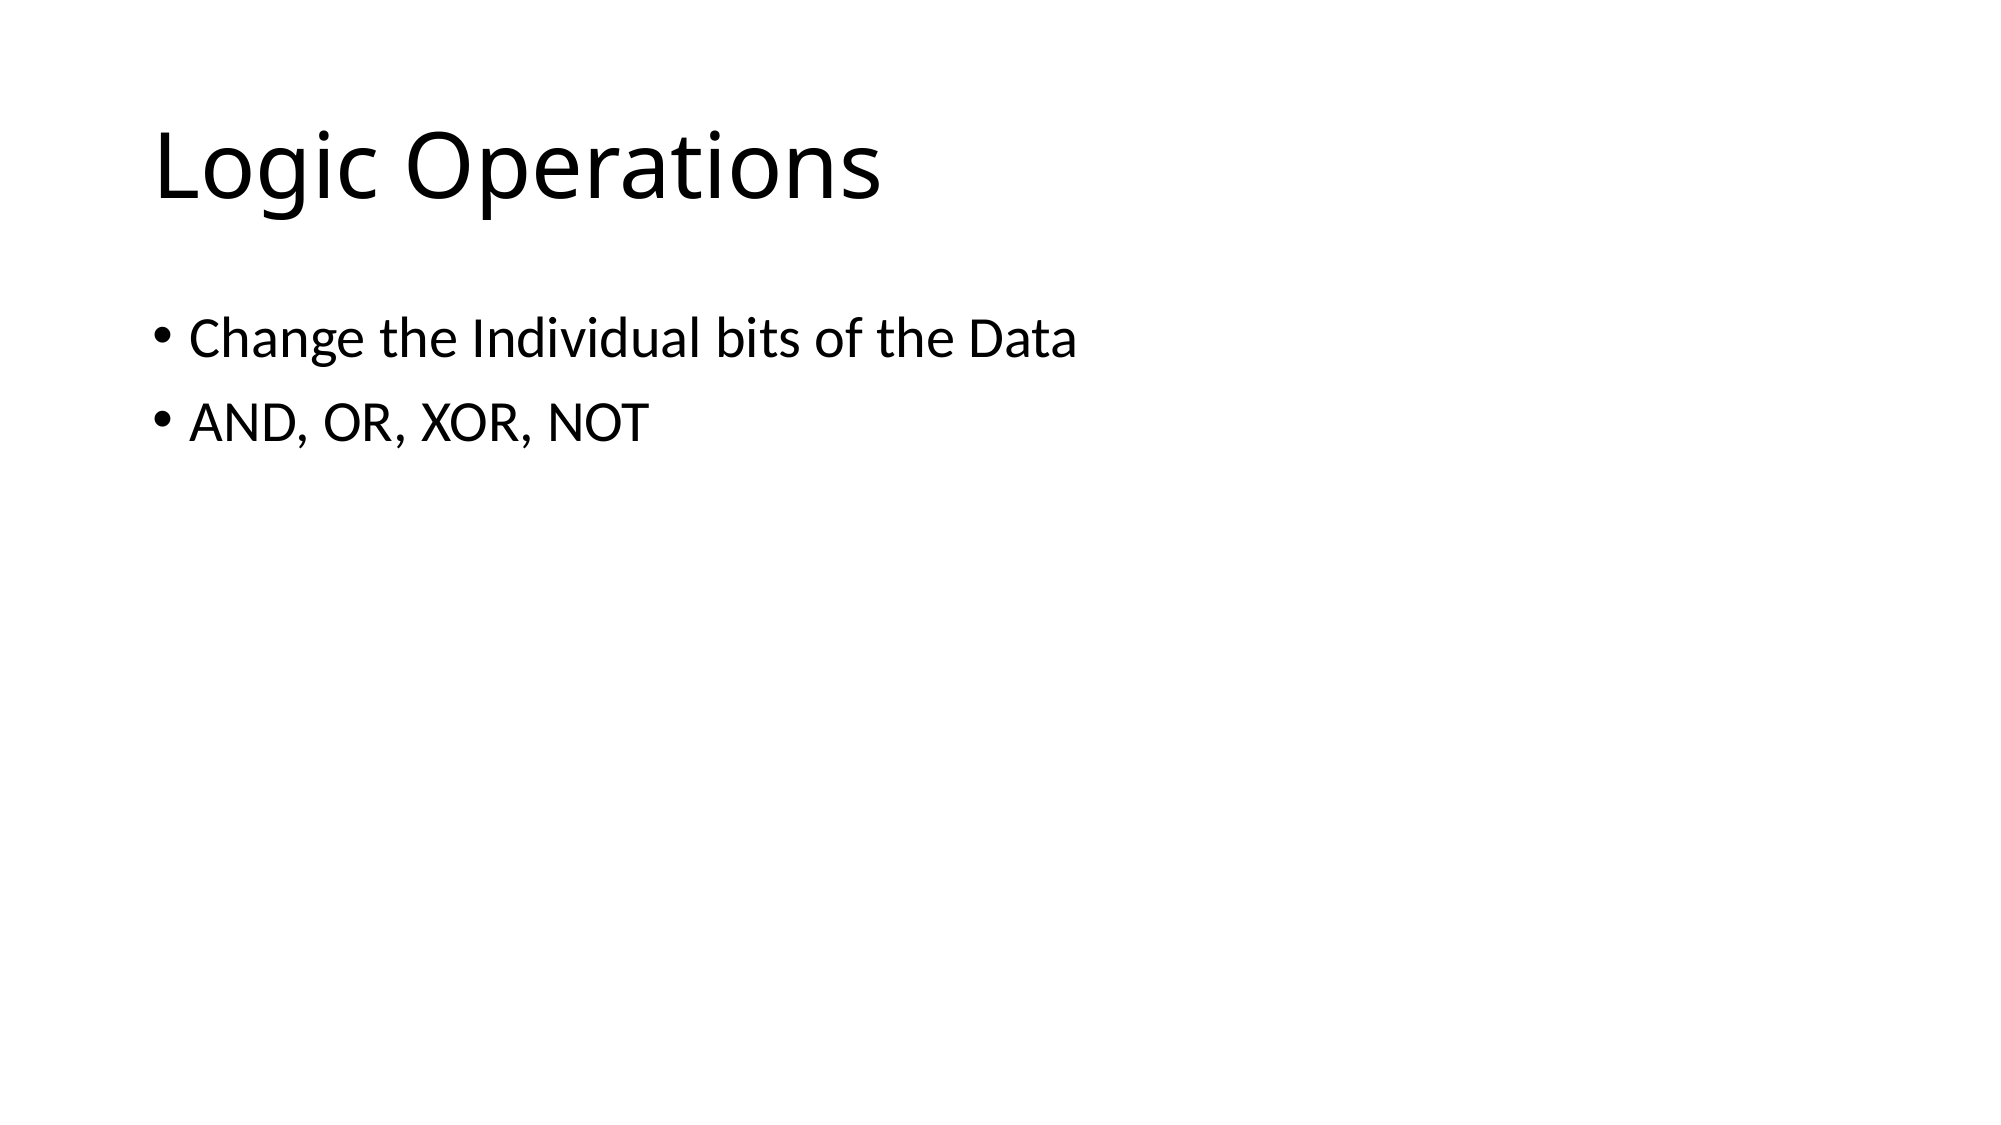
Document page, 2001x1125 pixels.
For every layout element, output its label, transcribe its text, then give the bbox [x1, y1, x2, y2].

title Logic Operations [137, 59, 1863, 278]
list Change the Individual bits of the Data AND, OR, XOR, NOT [137, 299, 1863, 1014]
